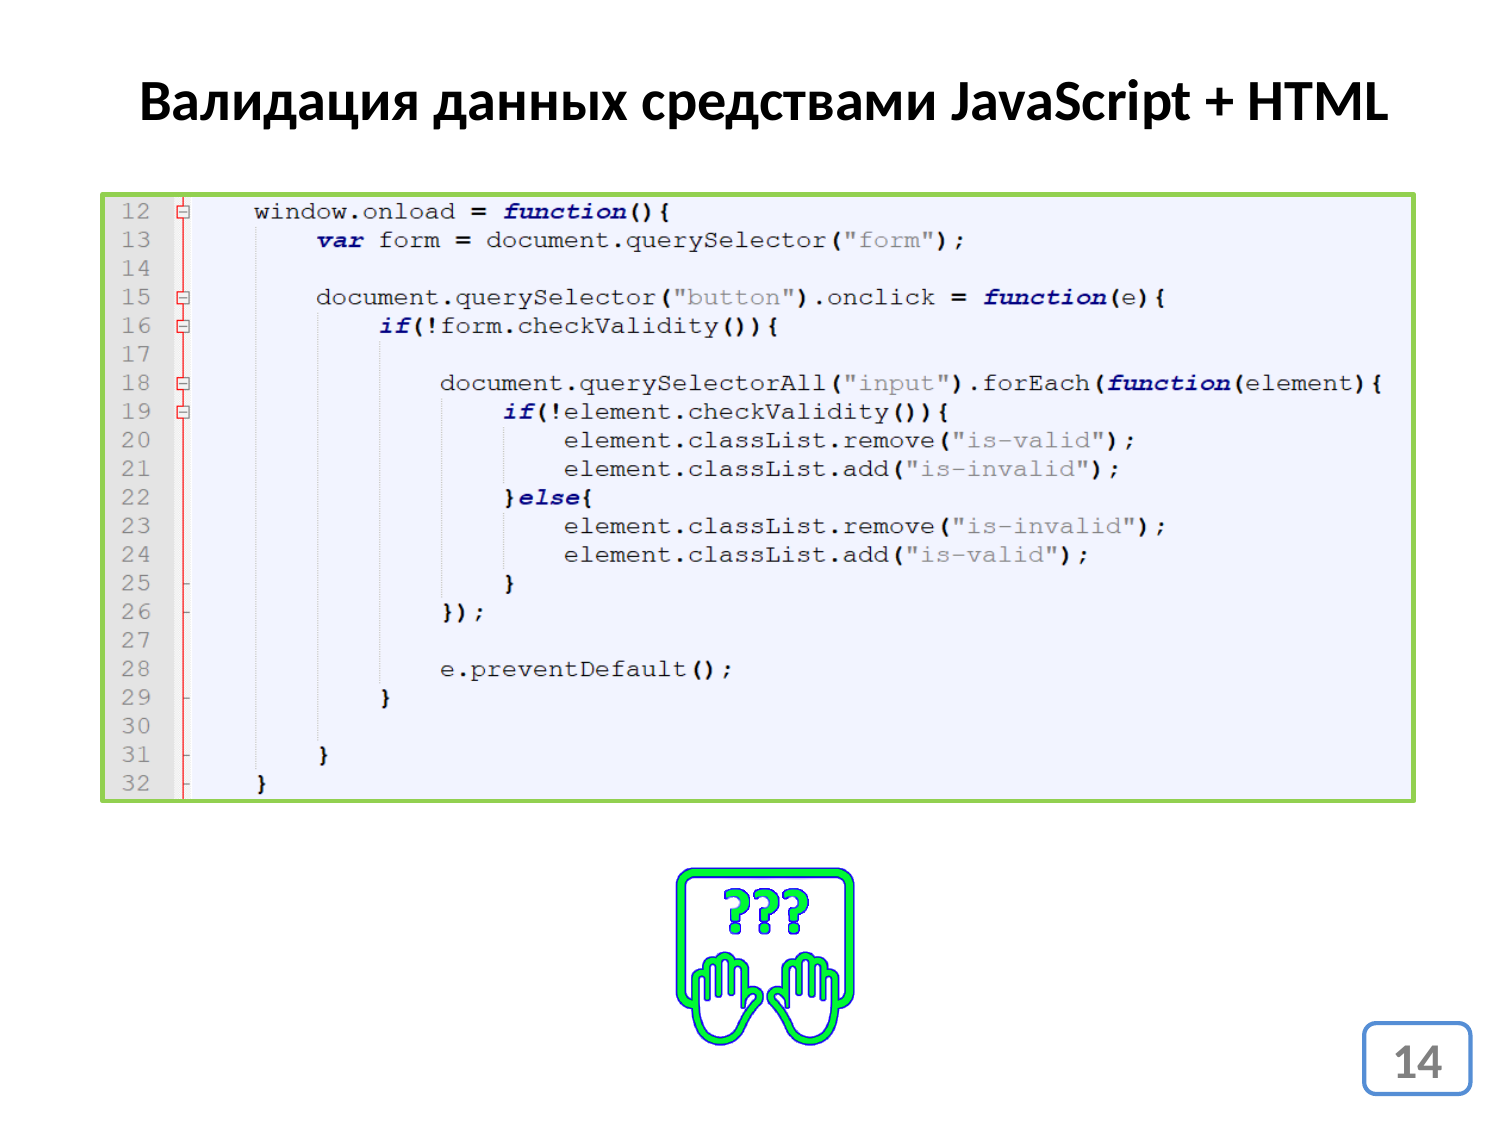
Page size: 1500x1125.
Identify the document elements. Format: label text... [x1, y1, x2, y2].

text_box 14 [1362, 1021, 1473, 1097]
picture [104, 196, 1412, 799]
picture [665, 857, 863, 1051]
text_box Валидация данных средствами JavaScript + HTML [124, 54, 1404, 140]
